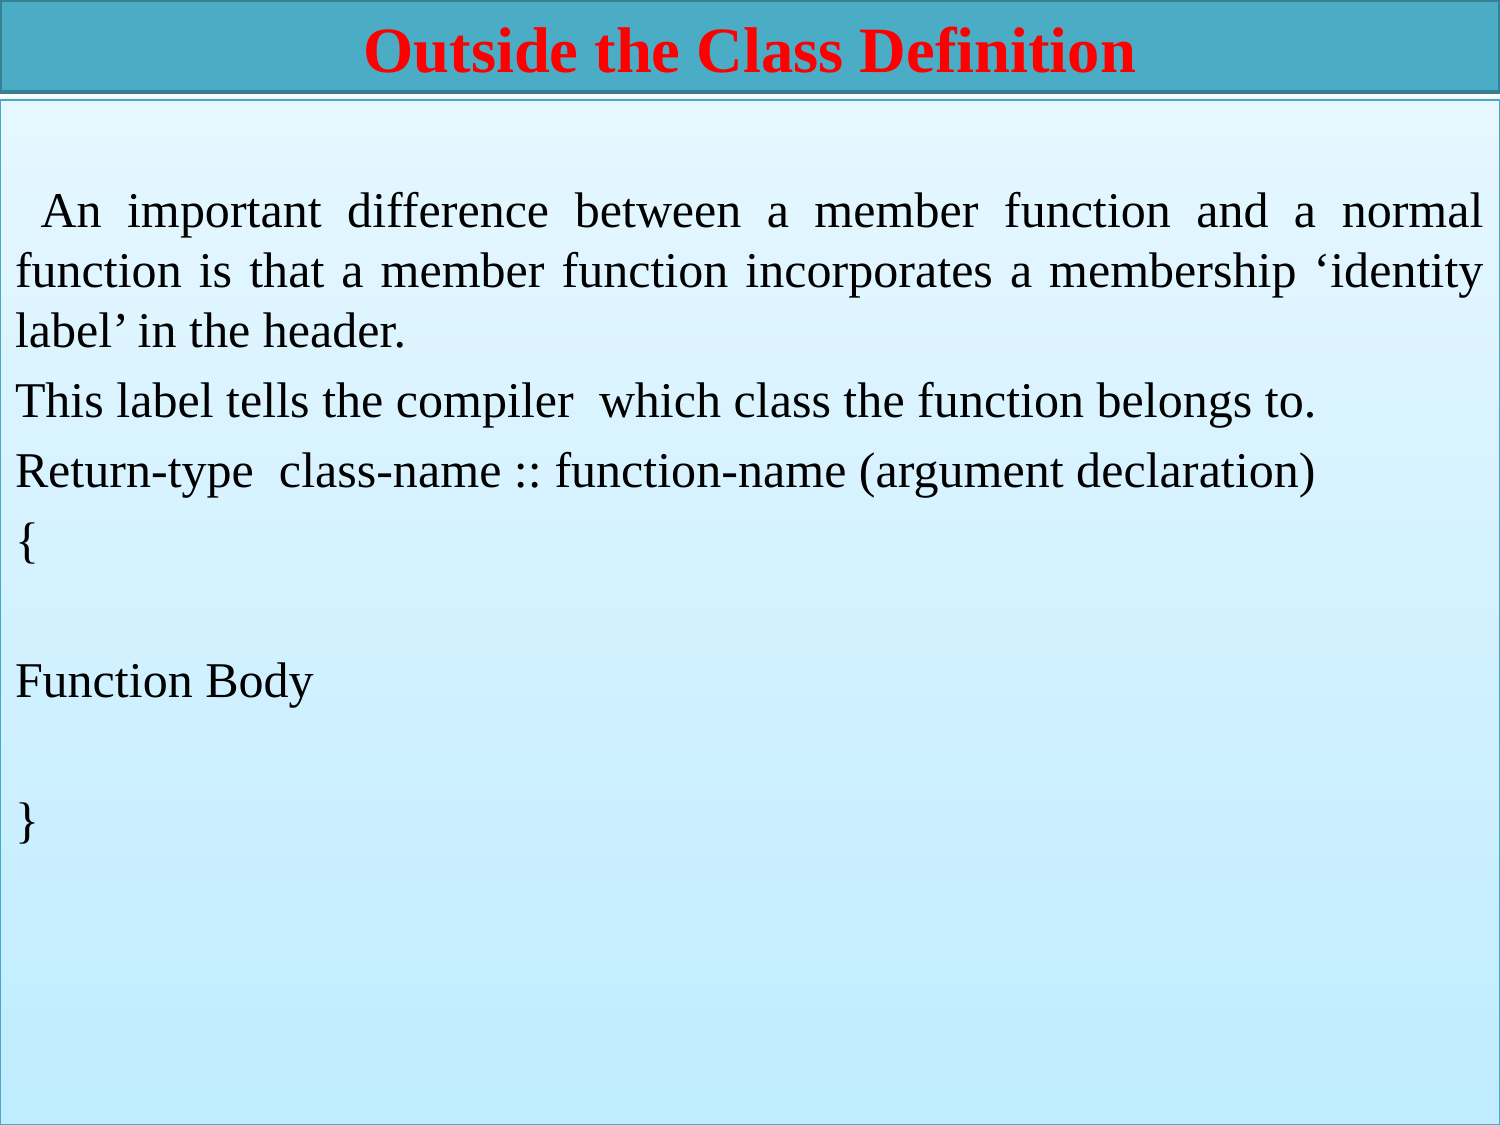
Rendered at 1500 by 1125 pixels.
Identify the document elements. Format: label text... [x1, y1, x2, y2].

title Outside the Class Definition [0, 0, 1500, 94]
list An important difference between a member function and a normal function is that a member function incorporates a membership ‘identity label’ in the header. This label tells the compiler which class the function belongs to. Return-type class-name :: function-name (argument declaration) { Function Body } [0, 99, 1500, 1125]
